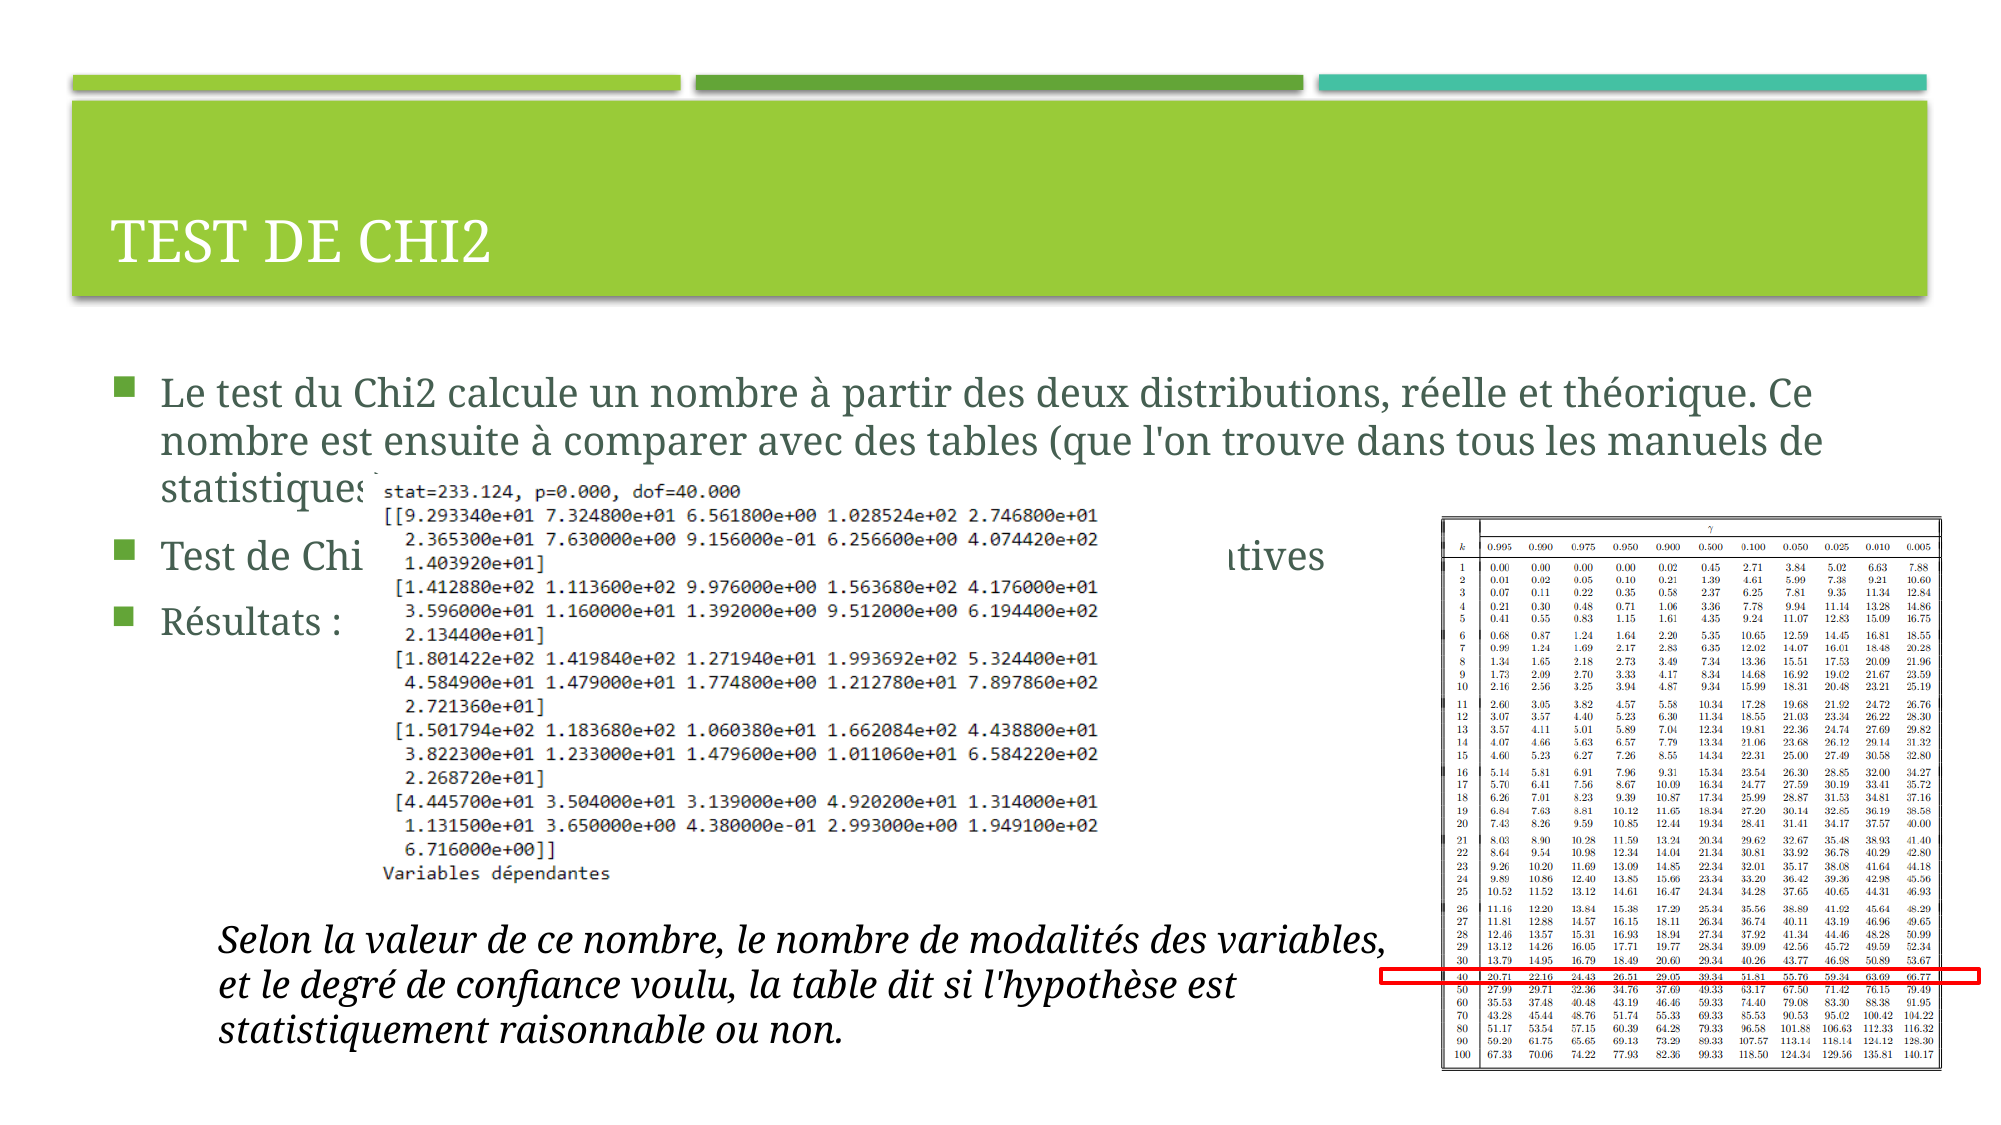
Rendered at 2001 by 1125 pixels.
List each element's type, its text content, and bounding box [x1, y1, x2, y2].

title Test de Chi2 [95, 115, 1905, 282]
picture [363, 474, 1230, 892]
text_box Selon la valeur de ce nombre, le nombre de modalités des variables, et le degré de confiance voulu, la table dit si l'hypothèse est statistiquement raisonnable ou non. [203, 908, 1421, 1104]
text_box [1950, 967, 1981, 985]
list Le test du Chi2 calcule un nombre à partir des deux distributions, réelle et théorique. Ce nombre est ensuite à comparer avec des tables (que l'on trouve dans tous les manuels de statistiques) Test de Chi 2 : teste la liaison entre deux variables qualitatives Résultats : [95, 293, 1905, 657]
picture [1441, 515, 1944, 1075]
text_box [1379, 967, 1435, 985]
